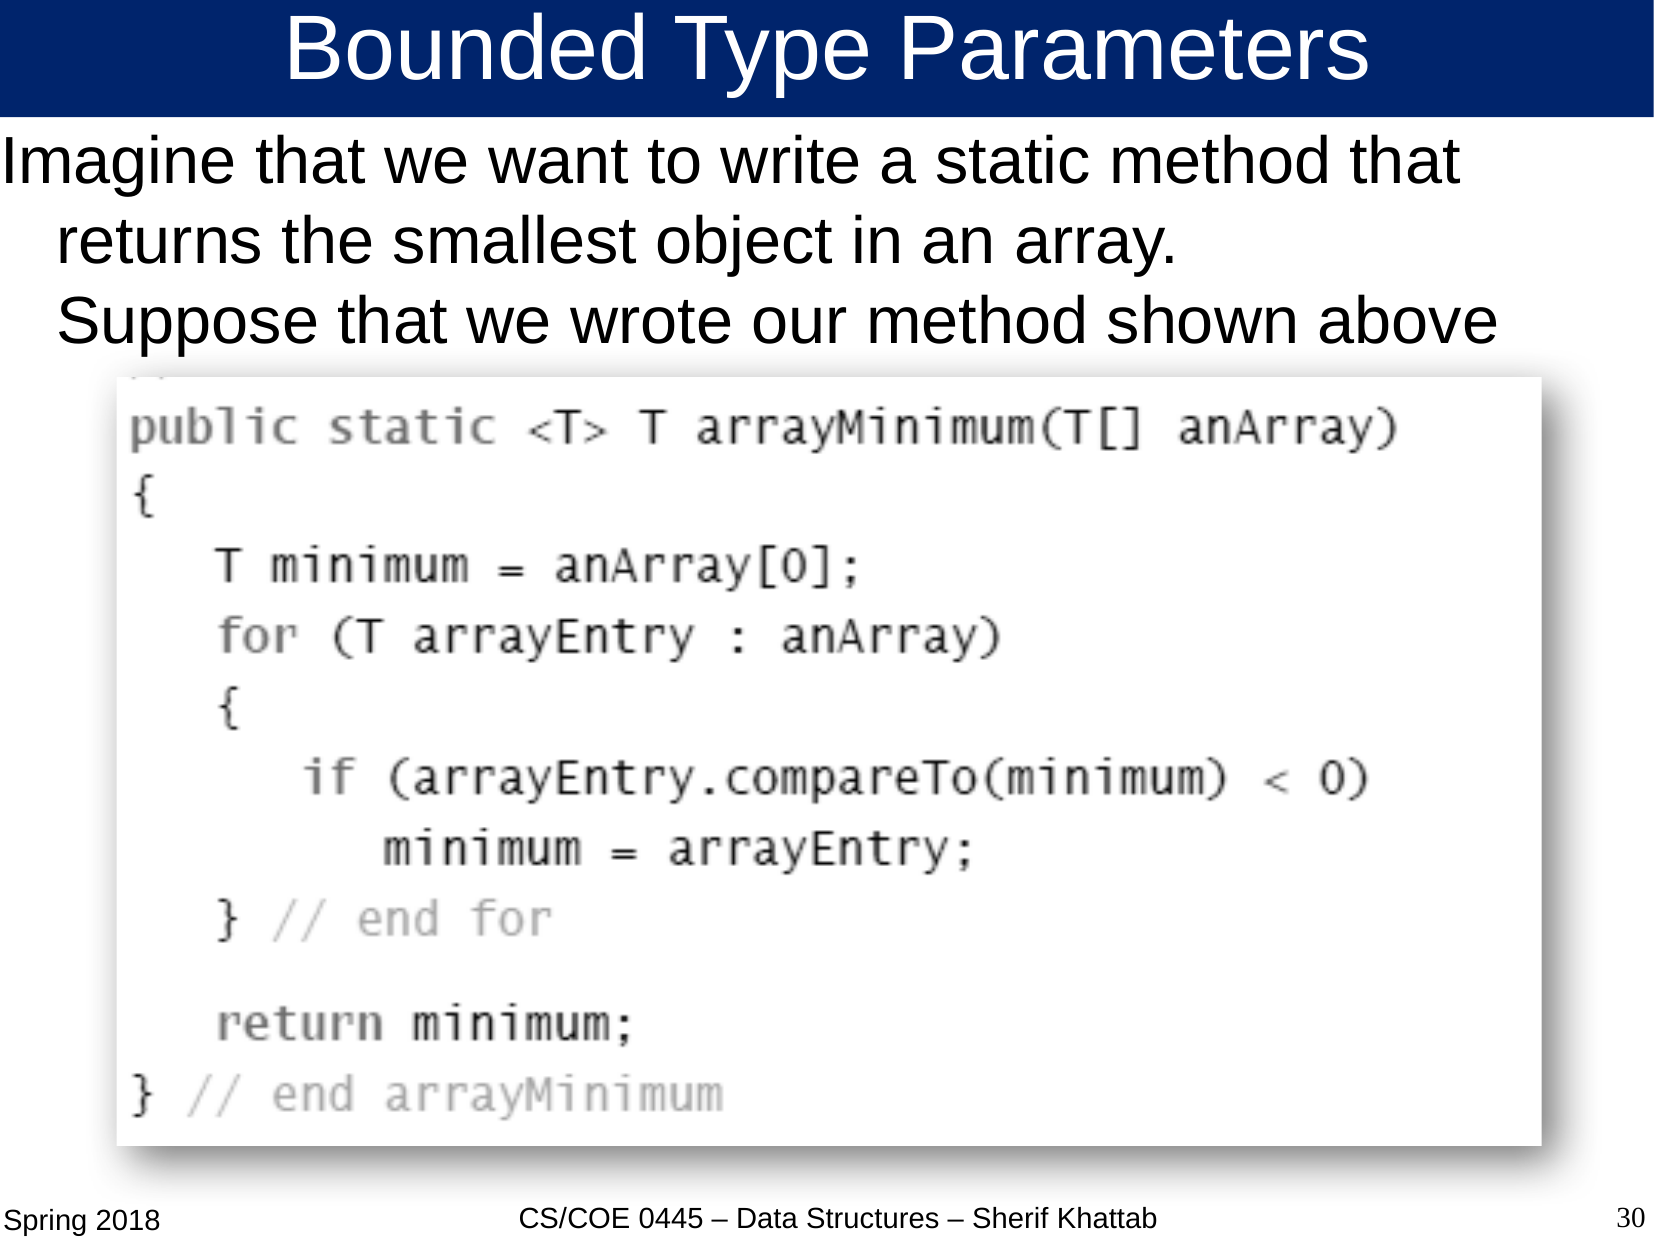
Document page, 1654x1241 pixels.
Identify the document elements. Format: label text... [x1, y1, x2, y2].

footer CS/COE 0445 – Data Structures – Sherif Khattab [460, 1201, 1217, 1241]
slide_number Spring 2018 [2, 1206, 384, 1241]
slide_number 30 [1265, 1200, 1647, 1241]
picture [116, 377, 1542, 1146]
list Imagine that we want to write a static method that returns the smallest object in an array. Suppose that we wrote our method shown above [0, 117, 1654, 1195]
title Bounded Type Parameters [0, 0, 1654, 117]
